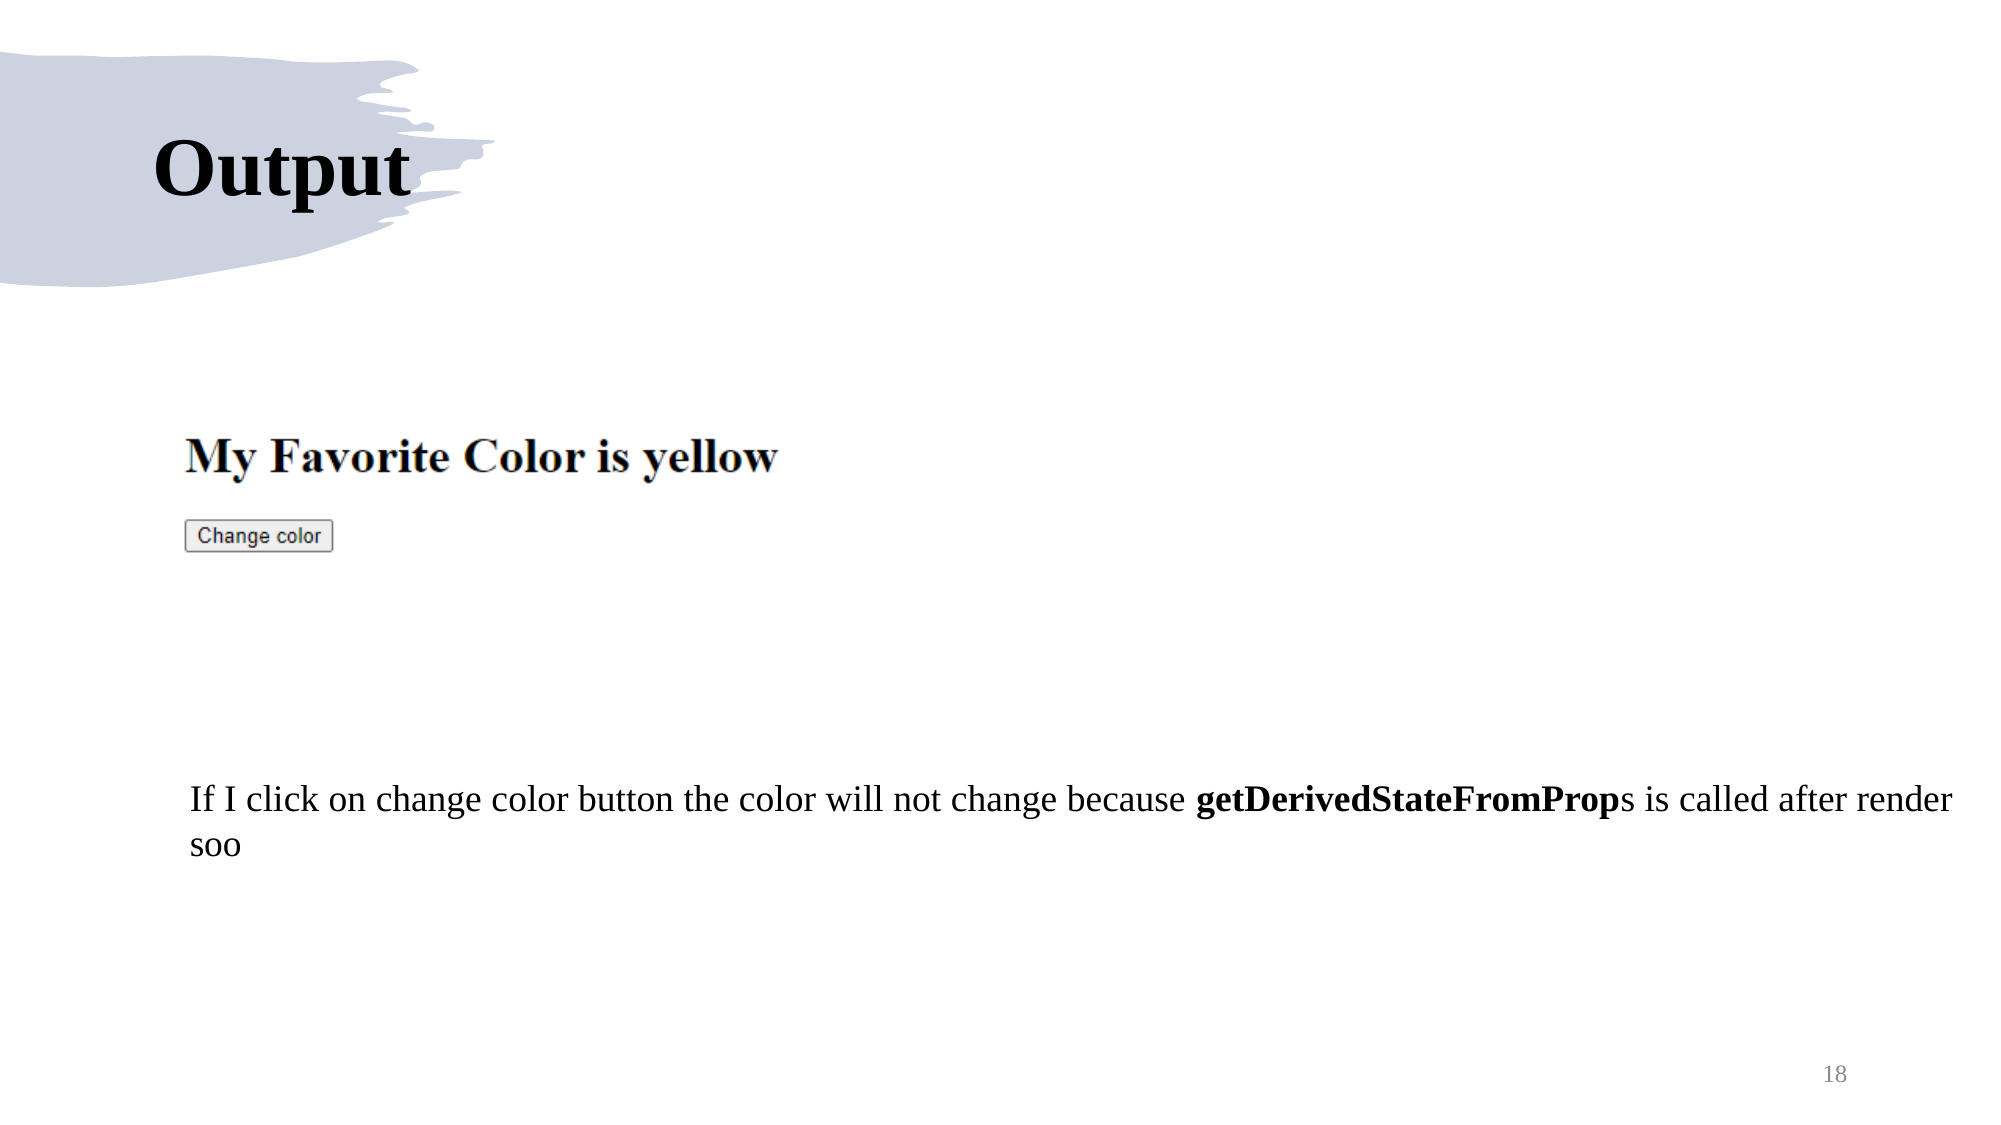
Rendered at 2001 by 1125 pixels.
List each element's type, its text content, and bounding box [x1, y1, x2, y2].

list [174, 411, 1000, 592]
text_box If I click on change color button the color will not change because getDerivedStateFromProps is called after render soo [174, 766, 2000, 872]
title Output [137, 59, 1863, 278]
slide_number 18 [1412, 1042, 1863, 1103]
